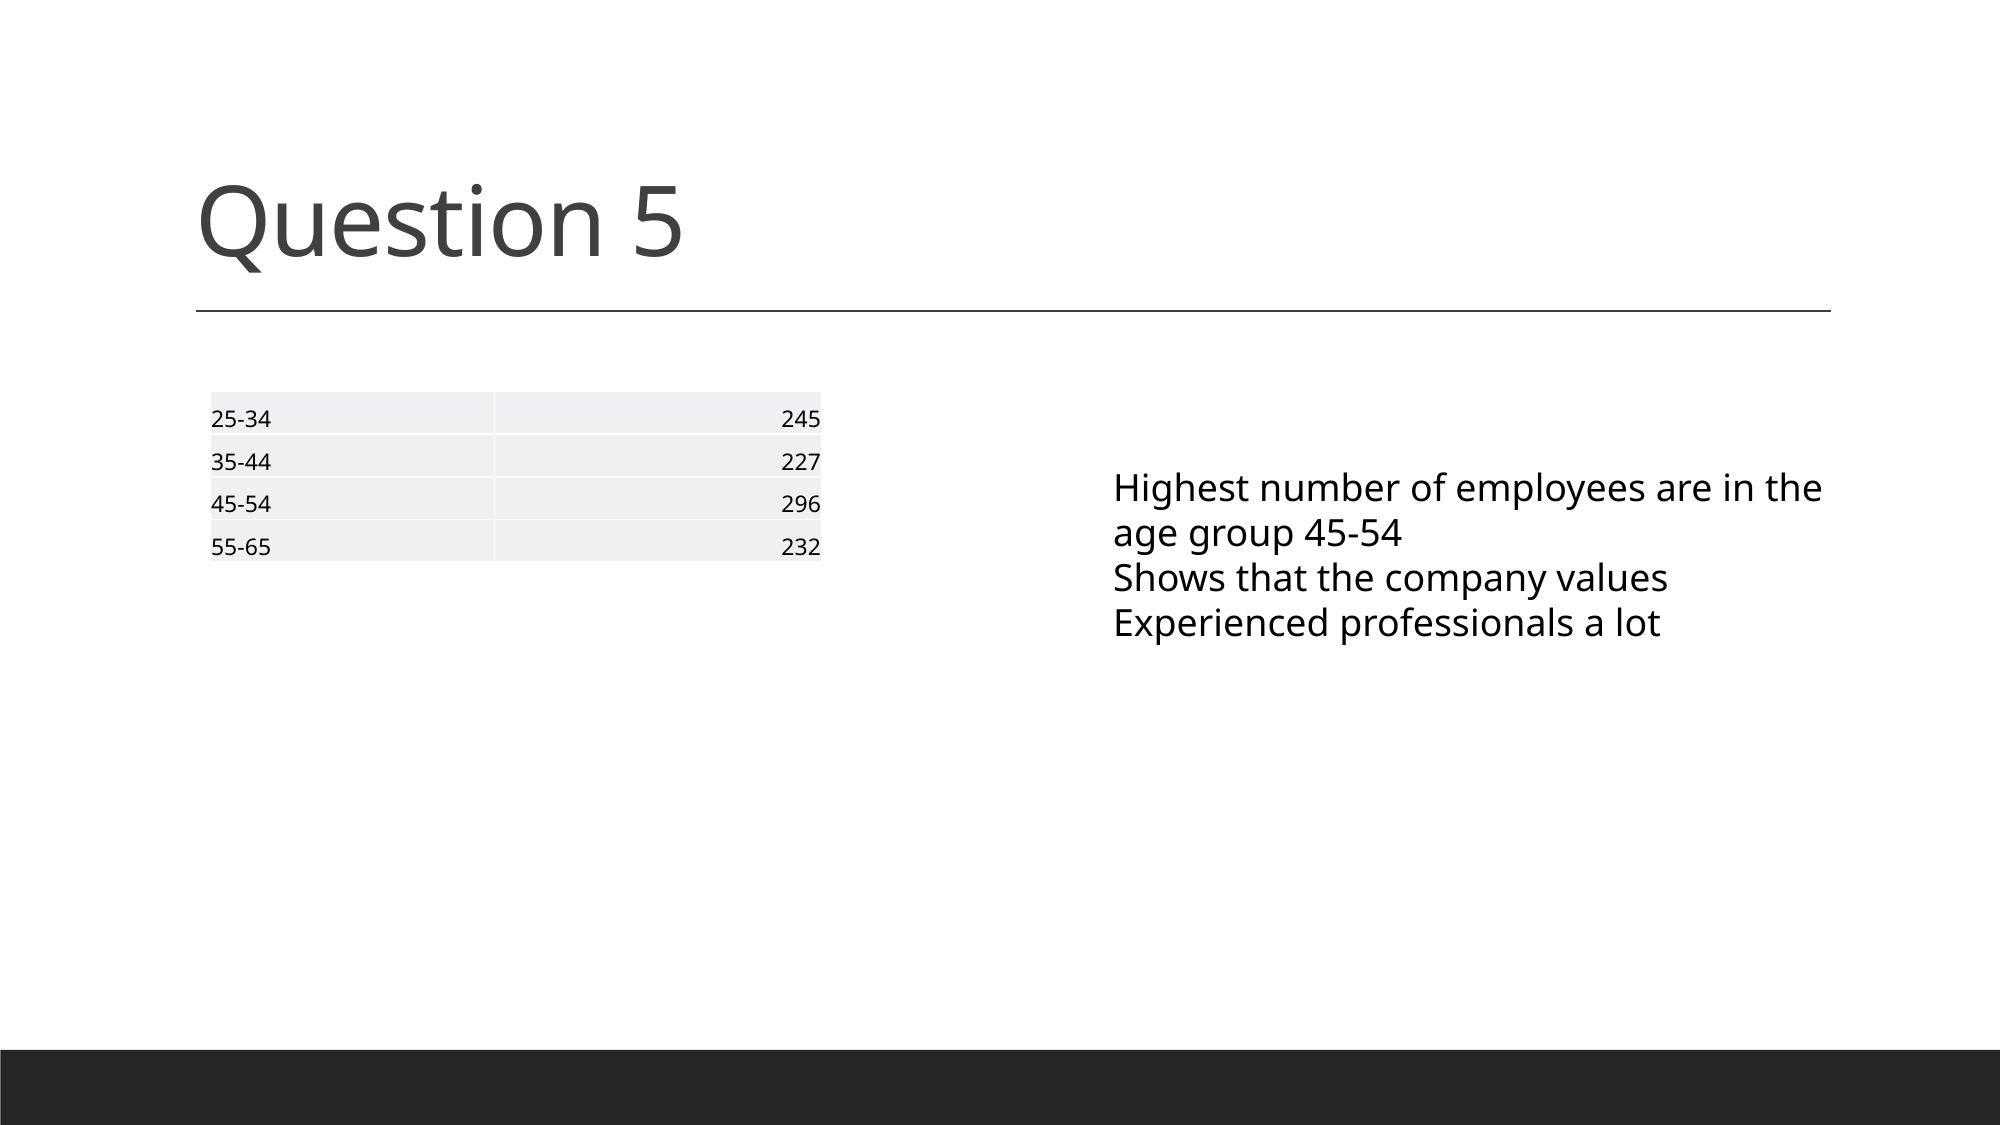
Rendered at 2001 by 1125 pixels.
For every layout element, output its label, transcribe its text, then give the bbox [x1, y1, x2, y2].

table_cell 55-65 [211, 520, 494, 561]
table_cell 227 [495, 435, 821, 476]
table_cell 45-54 [211, 478, 494, 519]
text_box Highest number of employees are in the age group 45-54 Shows that the company values Experienced professionals a lot [1098, 456, 1842, 652]
title Question 5 [180, 47, 1830, 285]
table_cell 232 [495, 520, 821, 561]
table_cell 296 [495, 478, 821, 519]
table_header 25-34 [211, 392, 494, 433]
table_cell 35-44 [211, 435, 494, 476]
table_header 245 [495, 392, 821, 433]
